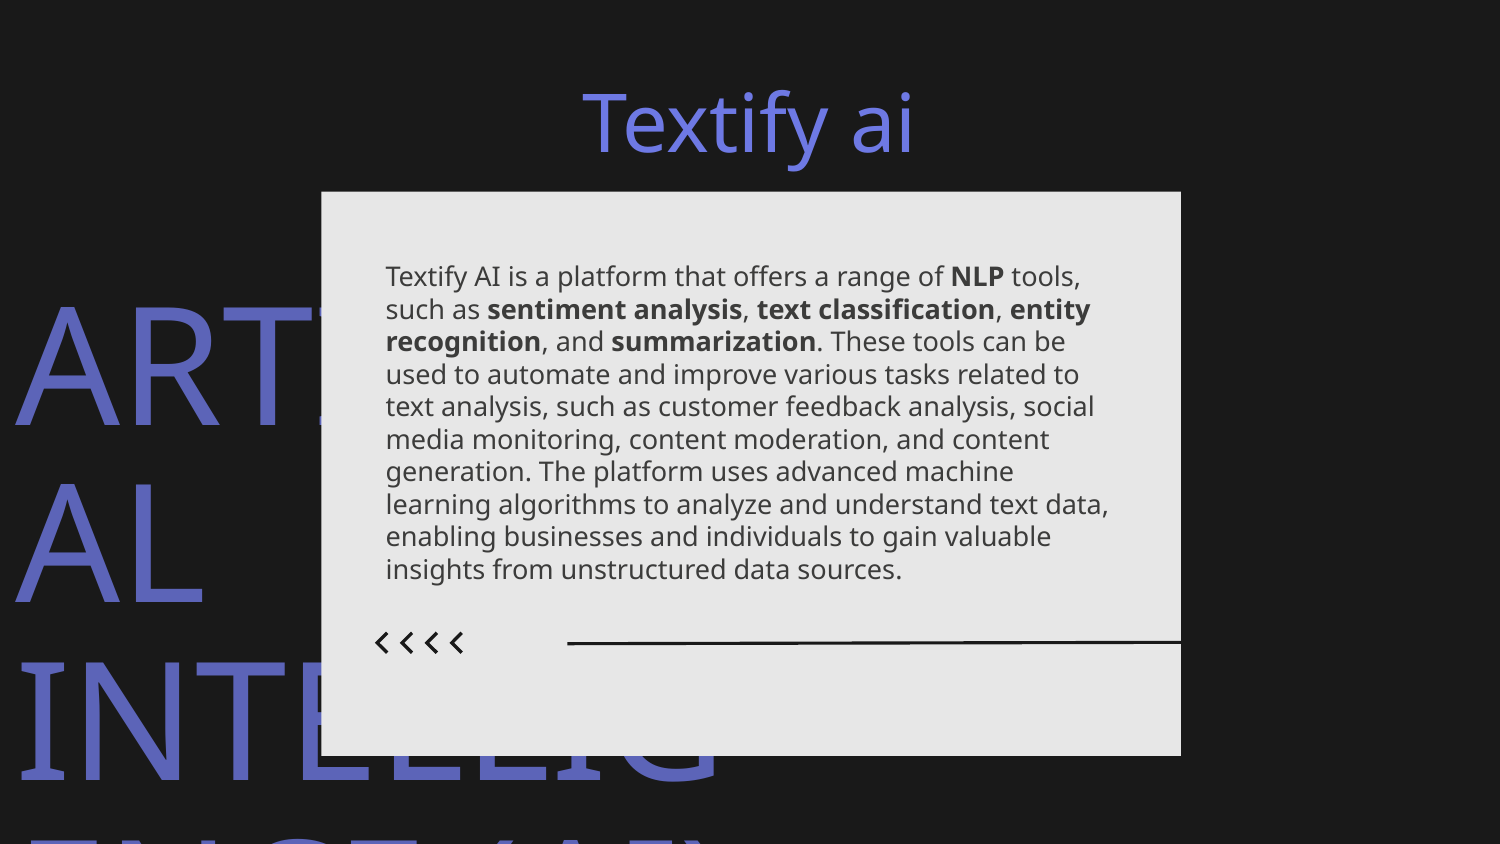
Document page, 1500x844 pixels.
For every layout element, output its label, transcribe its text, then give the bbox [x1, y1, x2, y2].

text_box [374, 631, 464, 655]
subtitle Textify AI is a platform that offers a range of NLP tools, such as sentiment analysis, text classification, entity recognition, and summarization. These tools can be used to automate and improve various tasks related to text analysis, such as customer feedback analysis, social media monitoring, content moderation, and content generation. The platform uses advanced machine learning algorithms to analyze and understand text data, enabling businesses and individuals to gain valuable insights from unstructured data sources. [370, 244, 1130, 632]
text_box [321, 191, 1181, 756]
title Textify ai [118, 72, 1382, 167]
